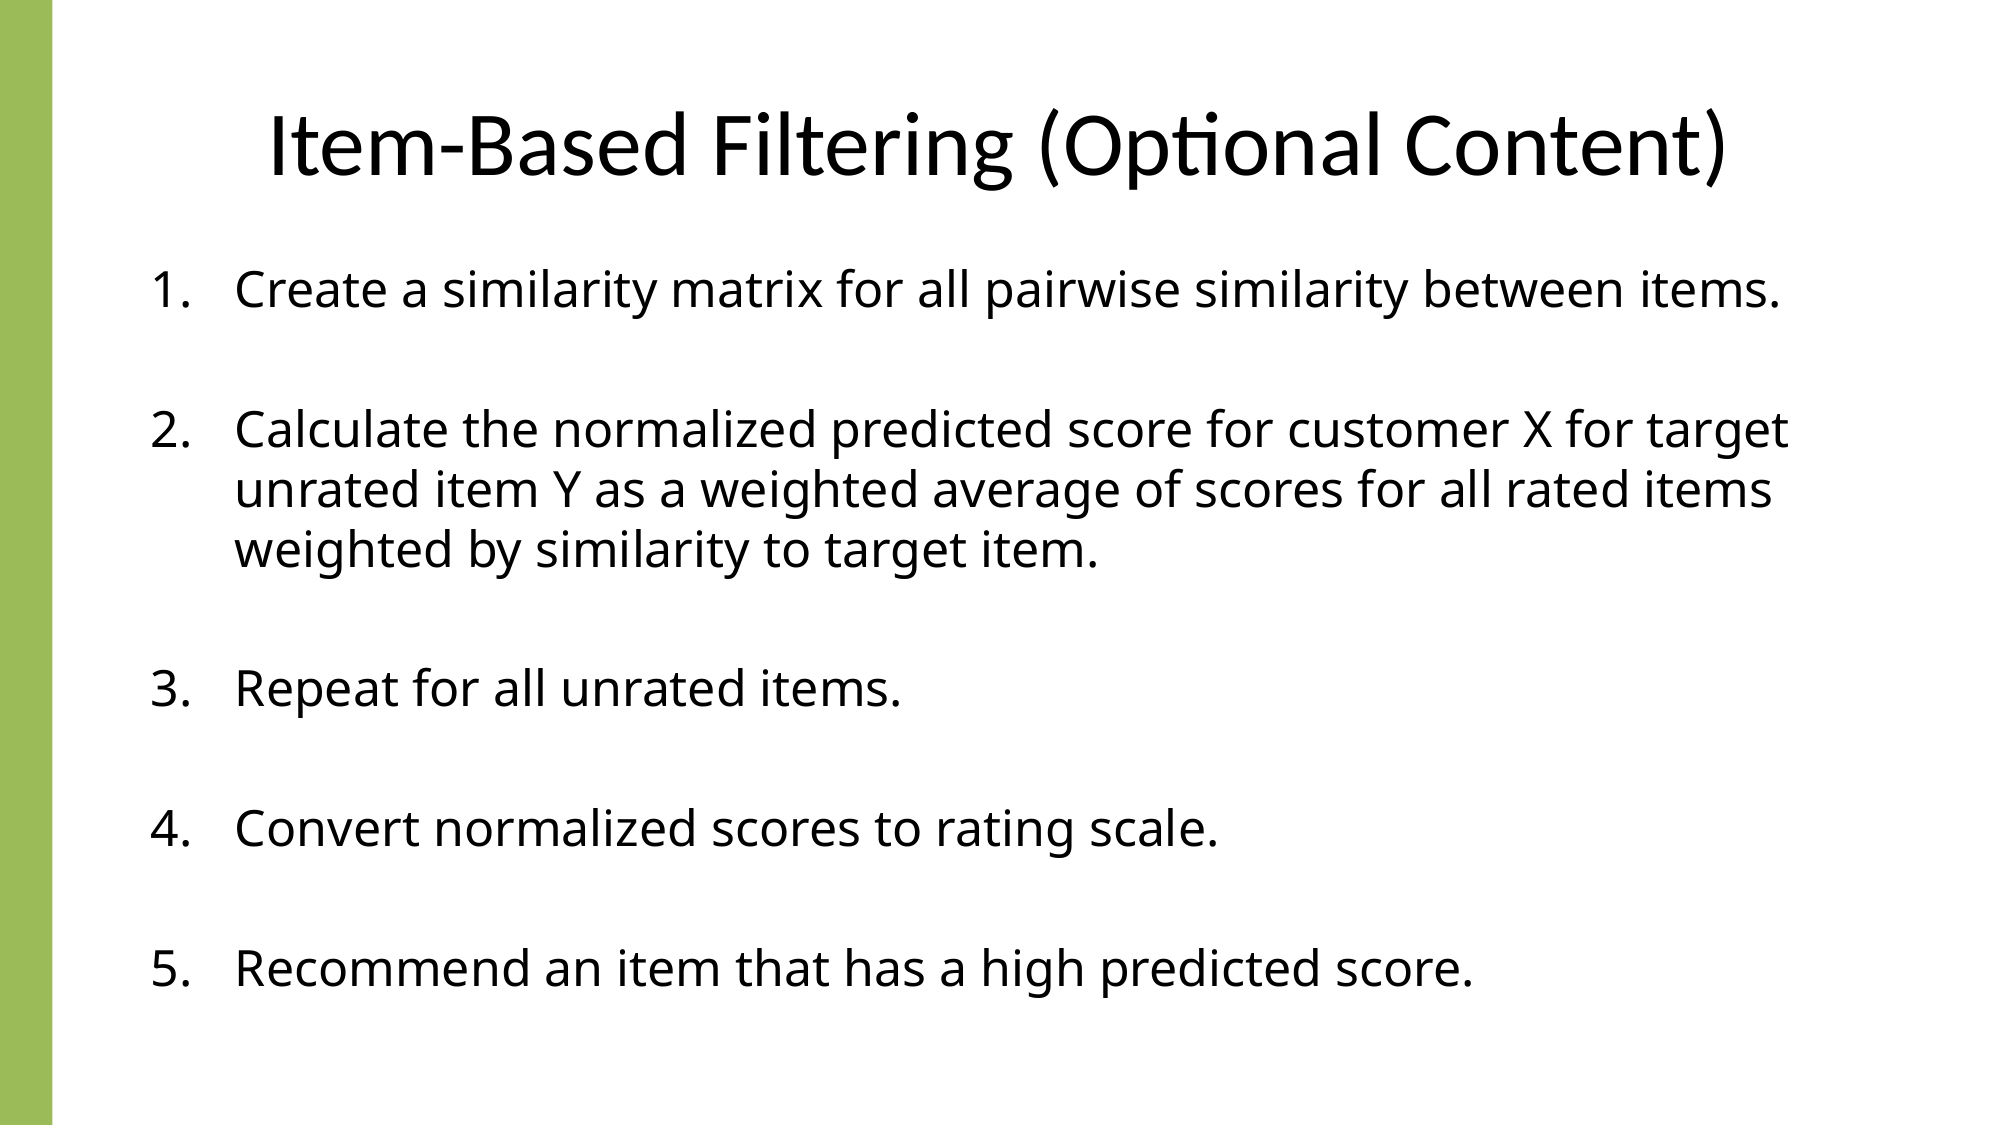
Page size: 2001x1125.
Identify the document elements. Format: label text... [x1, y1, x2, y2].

list Create a similarity matrix for all pairwise similarity between items. Calculate the normalized predicted score for customer X for target unrated item Y as a weighted average of scores for all rated items weighted by similarity to target item. Repeat for all unrated items. Convert normalized scores to rating scale. Recommend an item that has a high predicted score. [135, 249, 1820, 1044]
title Item-Based Filtering (Optional Content) [99, 45, 1900, 233]
text_box [0, 0, 54, 1125]
